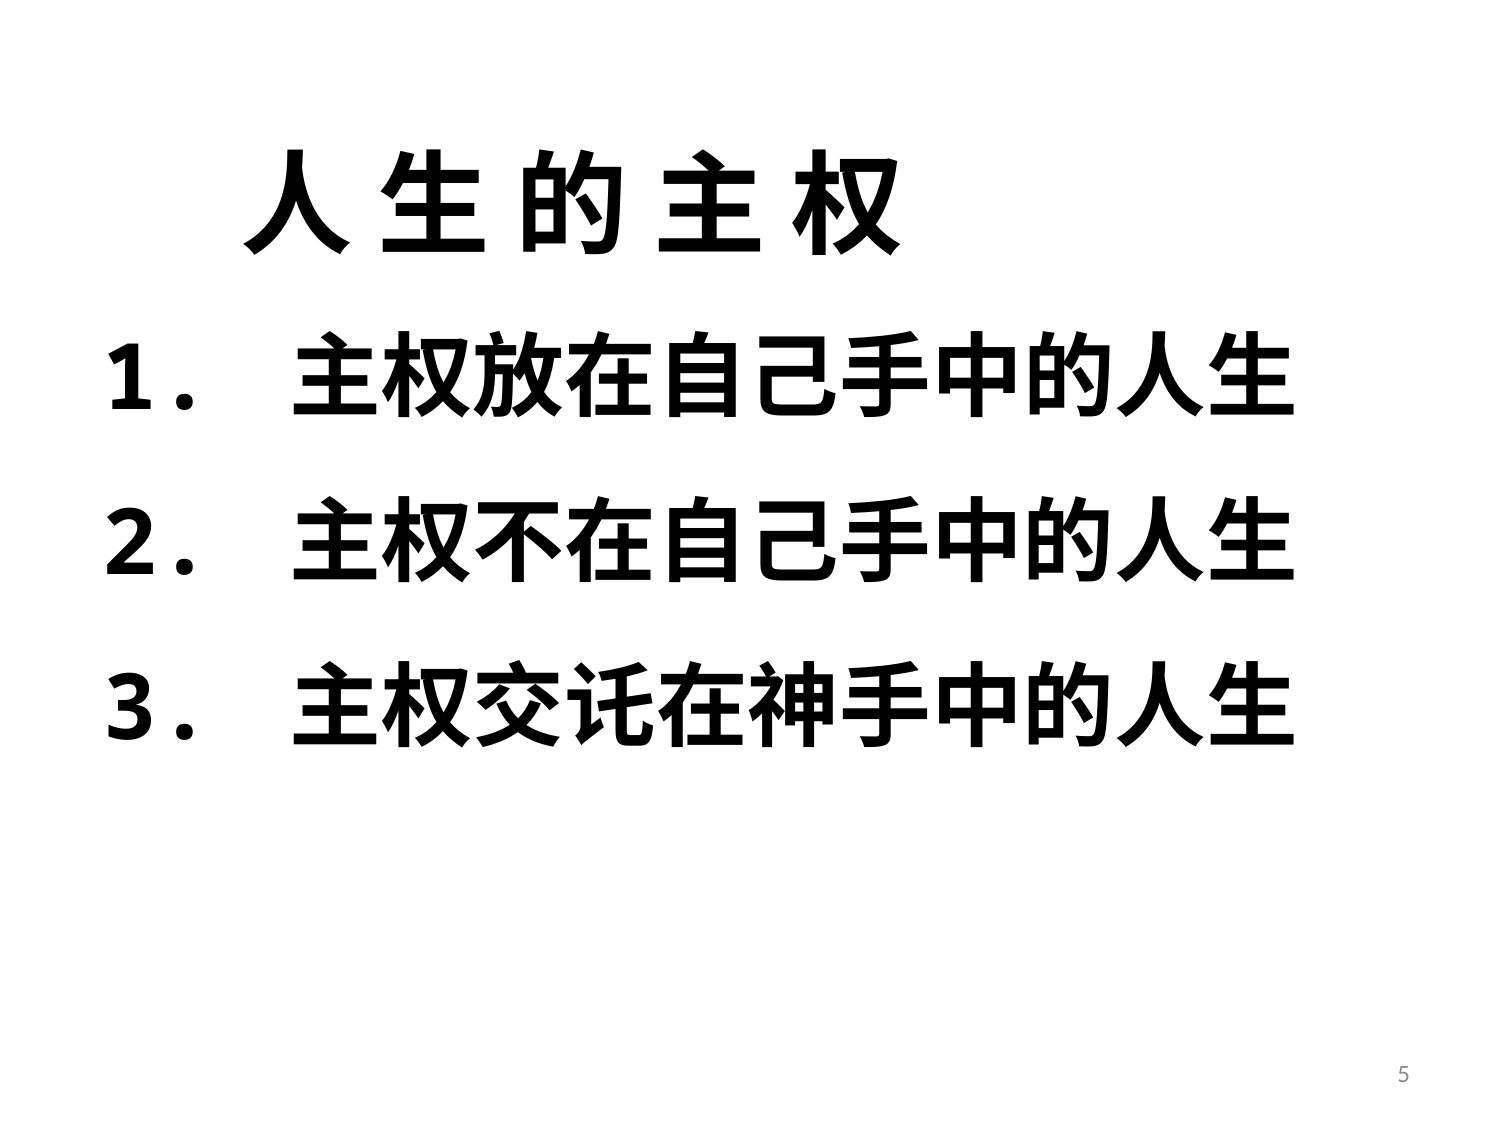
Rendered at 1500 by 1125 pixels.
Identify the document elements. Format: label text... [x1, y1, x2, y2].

text_box 1. 主权放在自己手中的人生 2. 主权不在自己手中的人生 3. 主权交讬在神手中的人生 [87, 195, 1438, 825]
title 人 生 的 主 权 [75, 45, 1425, 288]
slide_number 5 [1074, 1042, 1425, 1103]
